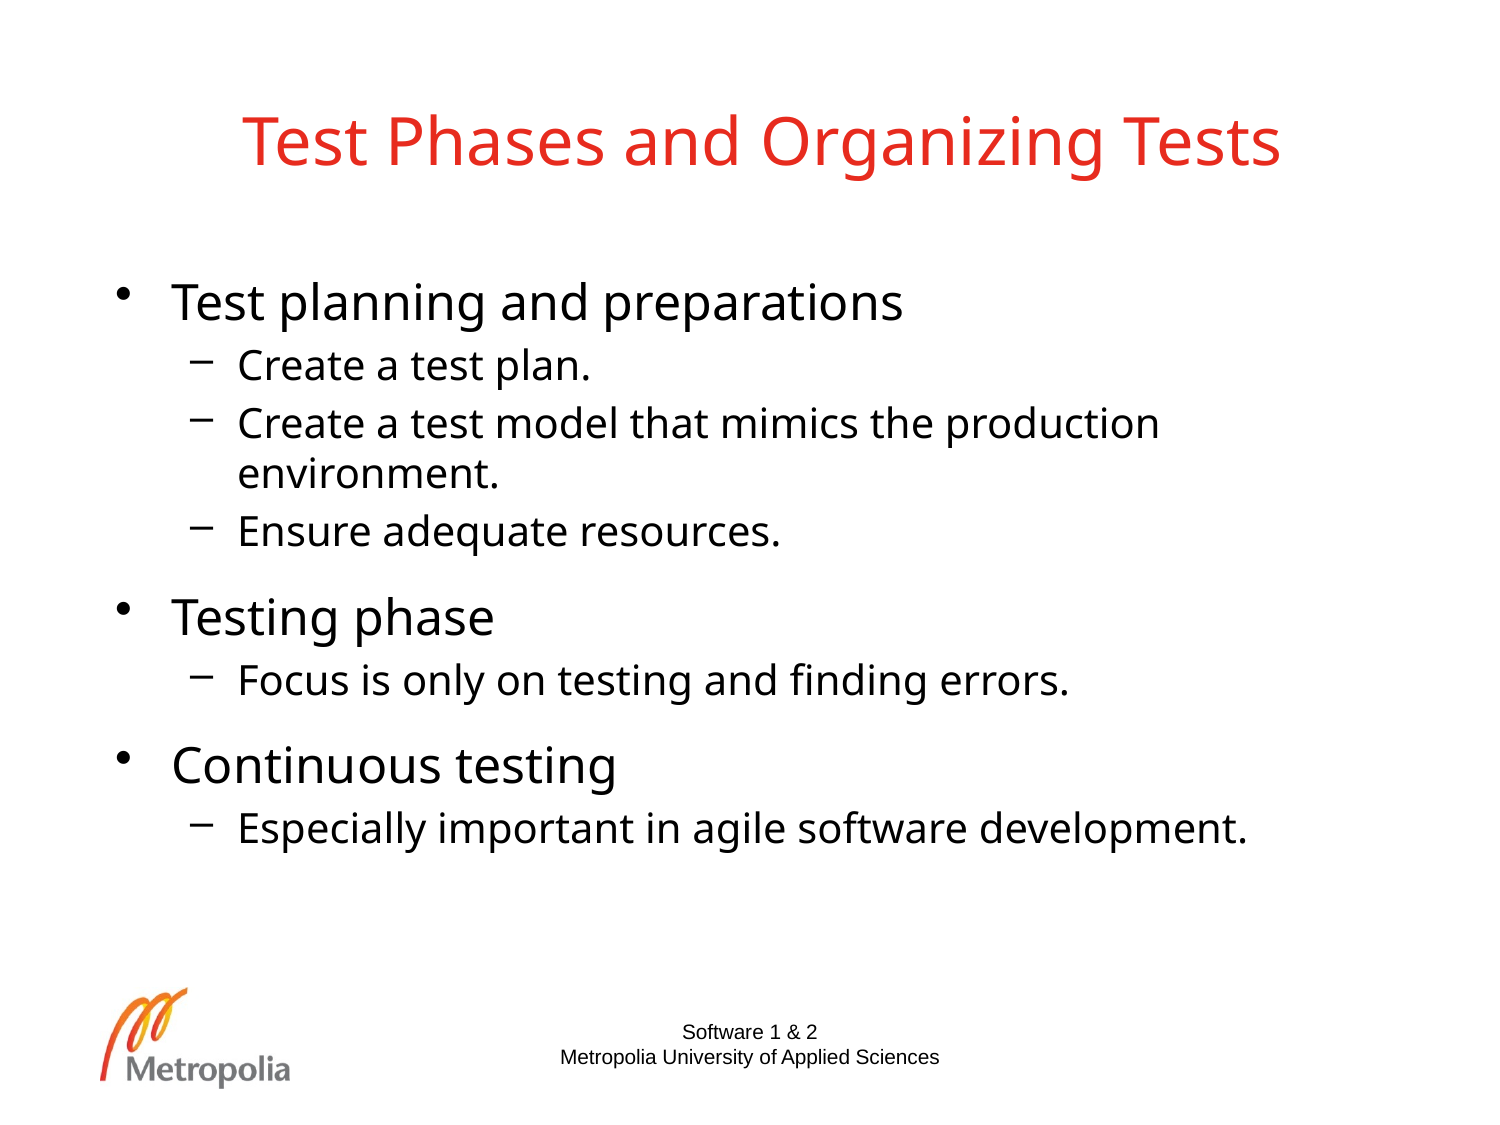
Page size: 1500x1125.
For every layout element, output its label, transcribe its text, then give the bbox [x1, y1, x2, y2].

title Test Phases and Organizing Tests [100, 45, 1425, 233]
list Test planning and preparations Create a test plan. Create a test model that mimics the production environment. Ensure adequate resources. Testing phase Focus is only on testing and finding errors. Continuous testing Especially important in agile software development. [100, 262, 1425, 977]
picture [100, 987, 290, 1089]
text_box Software 1 & 2 Metropolia University of Applied Sciences [454, 1011, 1046, 1103]
